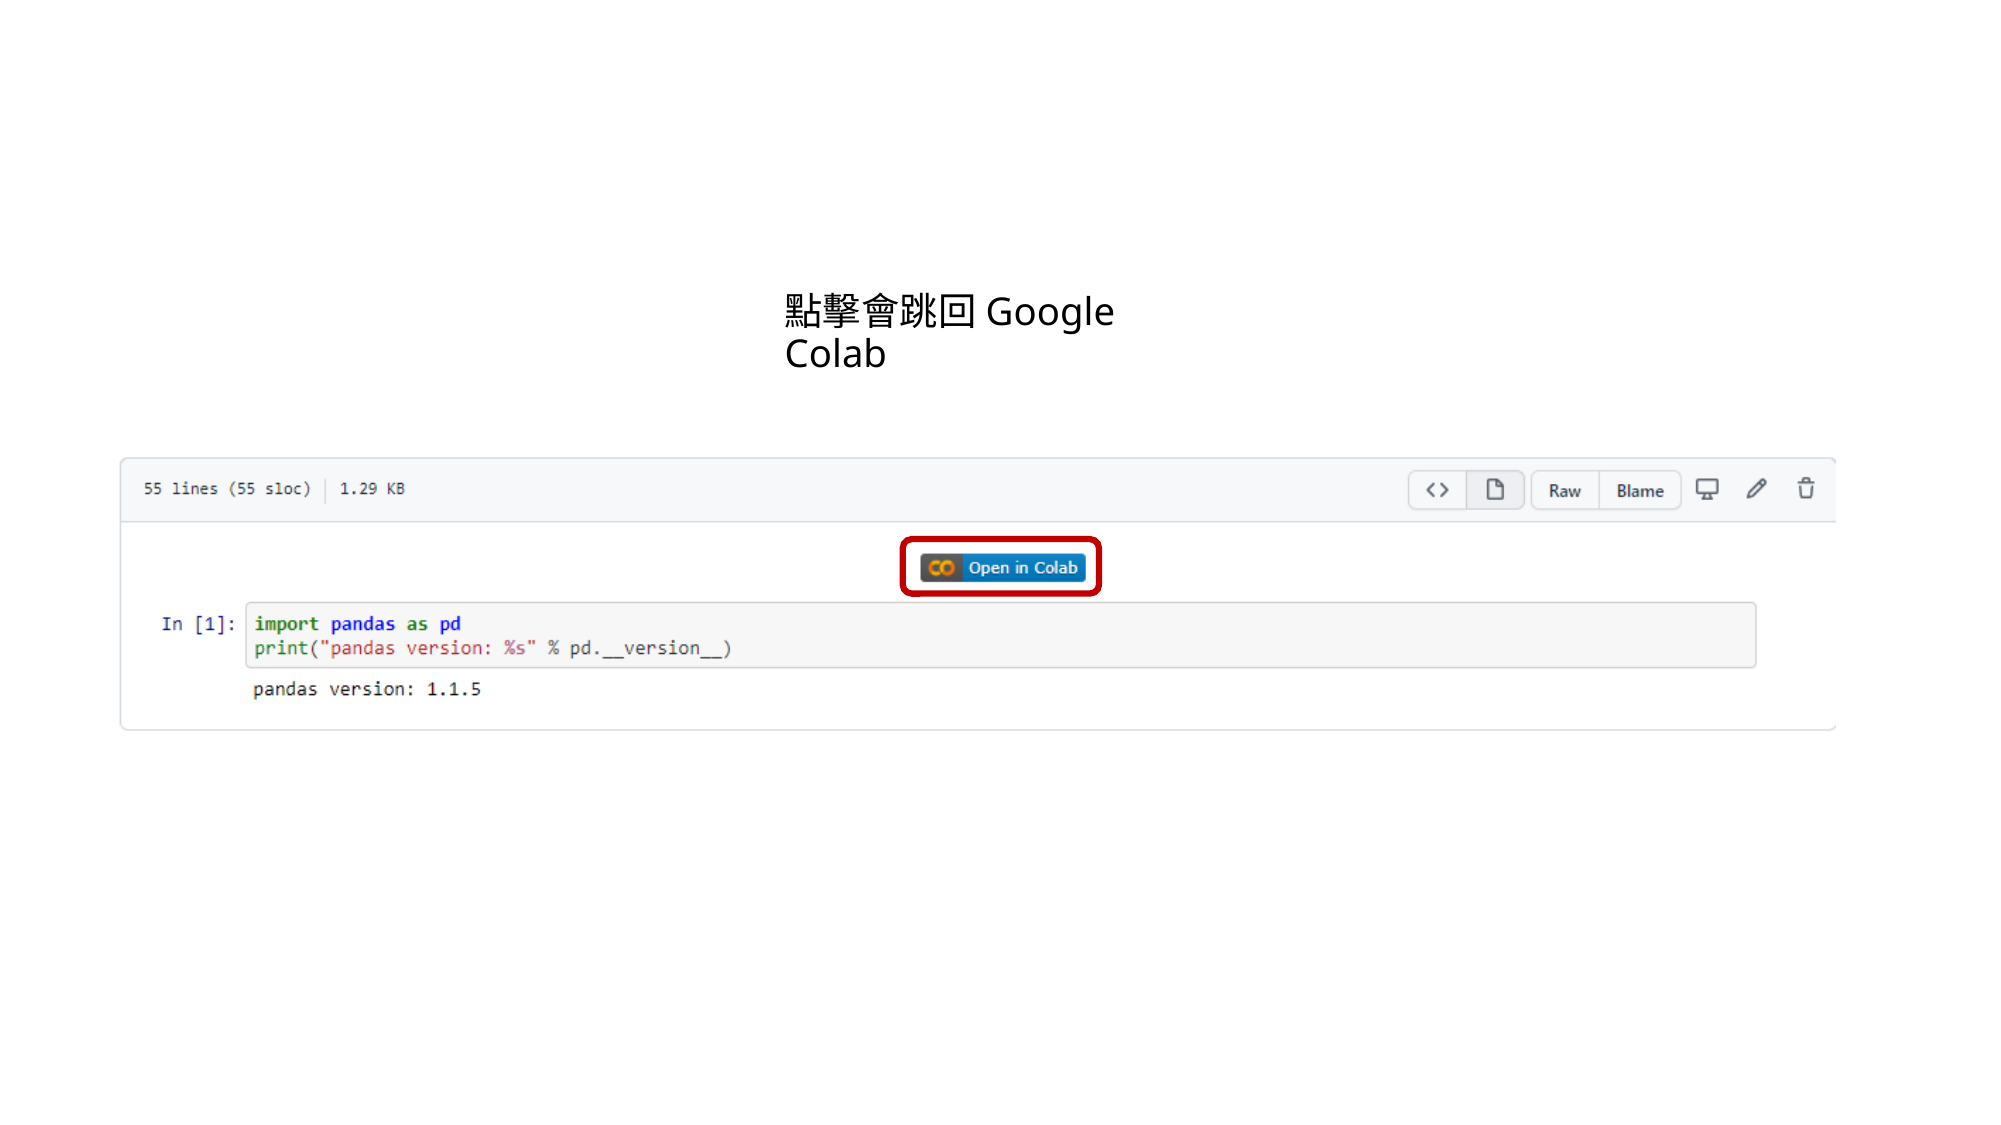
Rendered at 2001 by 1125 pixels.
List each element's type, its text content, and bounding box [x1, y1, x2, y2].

title 點擊會跳回Google Colab [769, 285, 1233, 384]
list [110, 449, 1836, 738]
